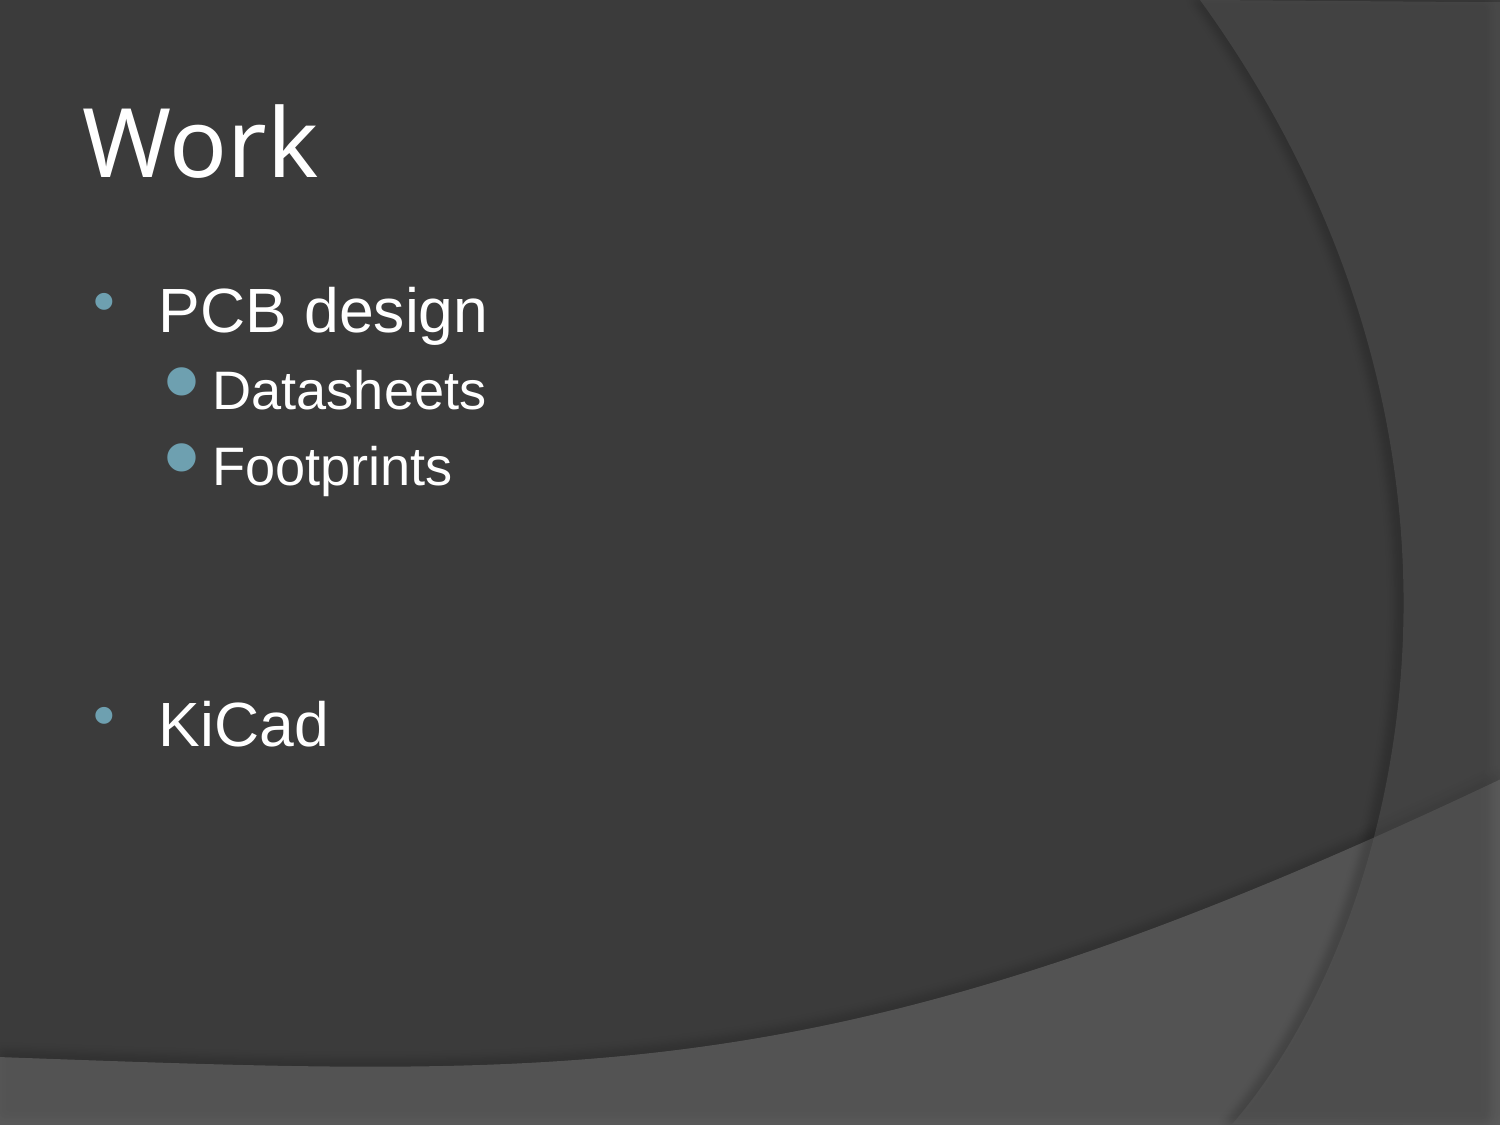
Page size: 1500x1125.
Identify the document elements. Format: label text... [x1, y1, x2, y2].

list PCB design Datasheets Footprints KiCad [75, 262, 1300, 1005]
title Work [75, 45, 1300, 233]
